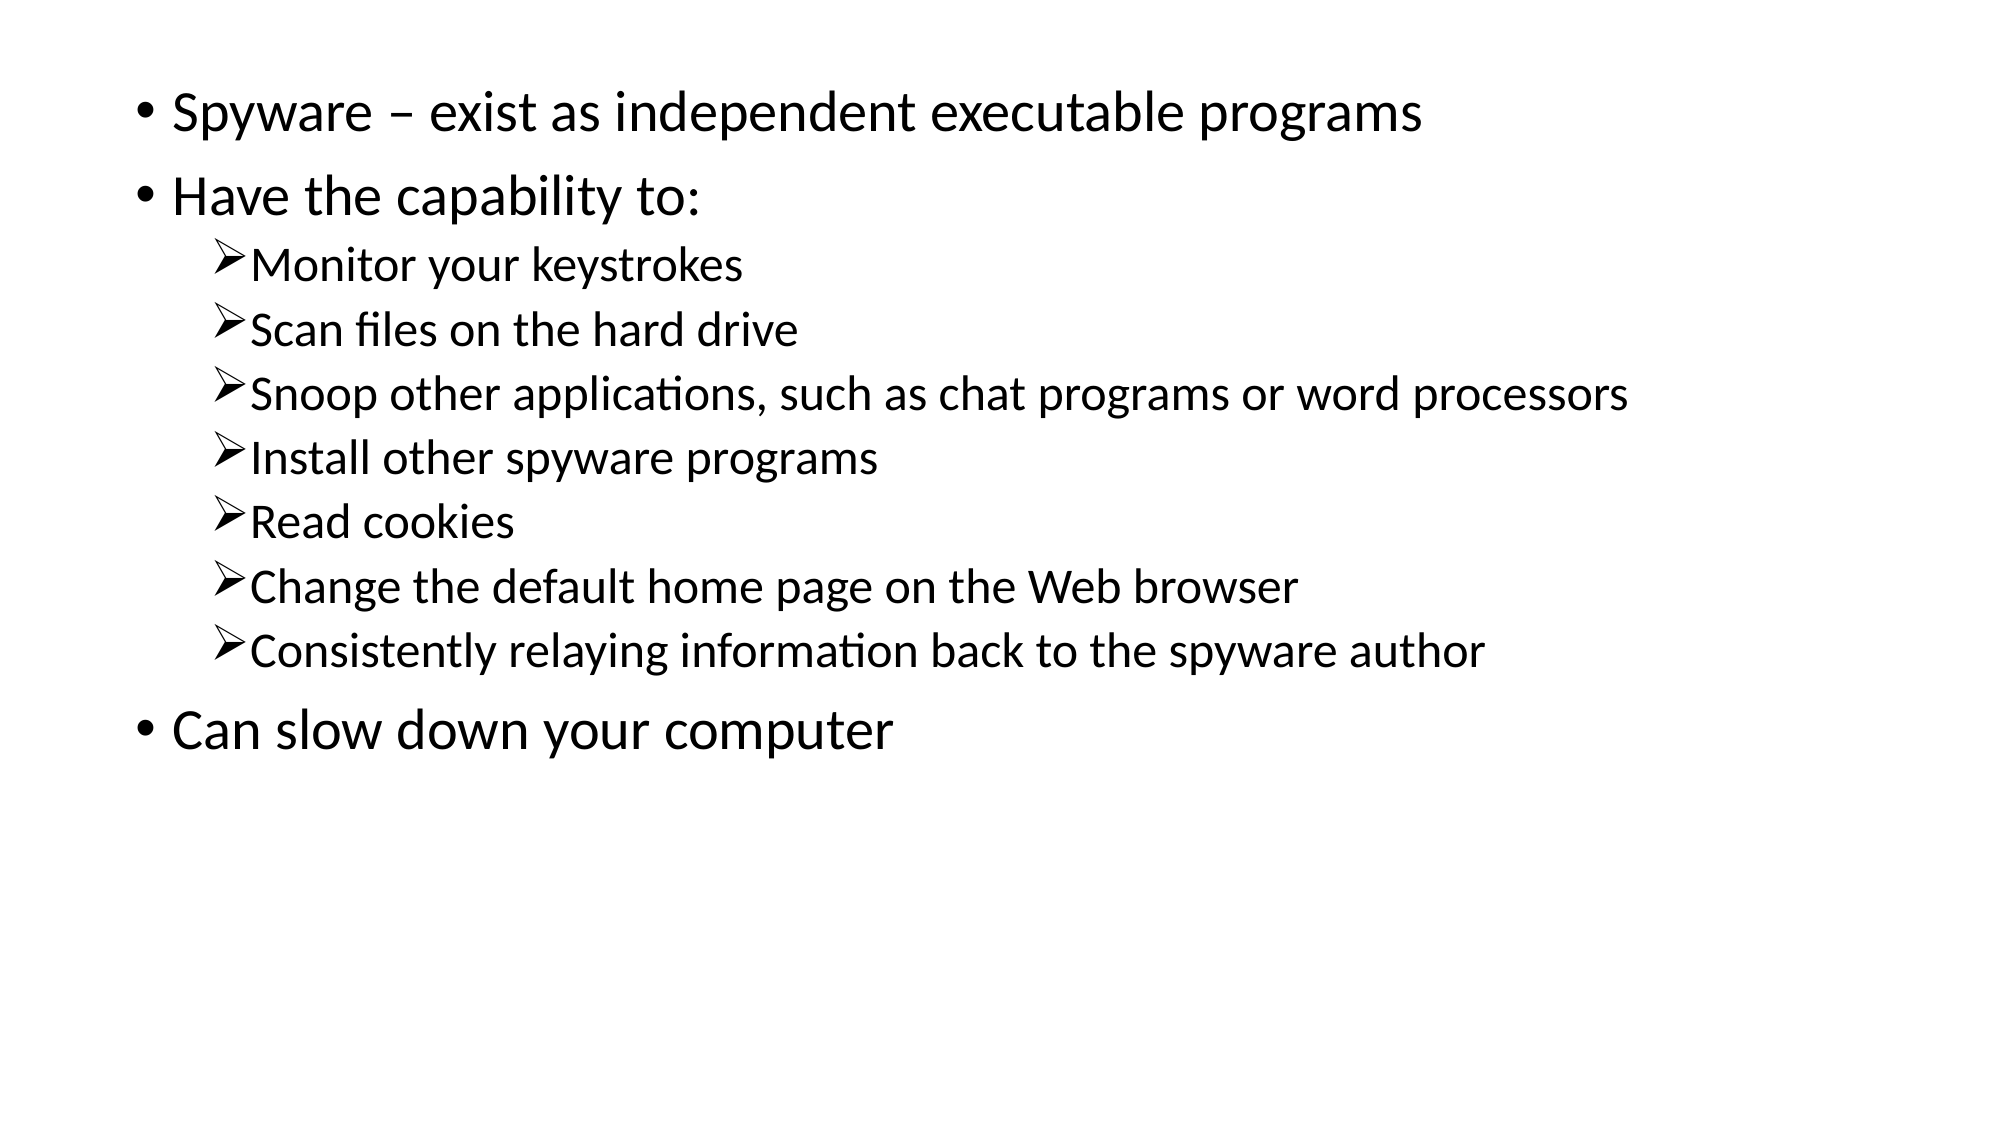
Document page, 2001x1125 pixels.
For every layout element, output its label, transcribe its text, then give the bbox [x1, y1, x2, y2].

list Spyware – exist as independent executable programs Have the capability to: Monitor your keystrokes Scan files on the hard drive Snoop other applications, such as chat programs or word processors Install other spyware programs Read cookies Change the default home page on the Web browser Consistently relaying information back to the spyware author Can slow down your computer [120, 73, 1872, 1070]
